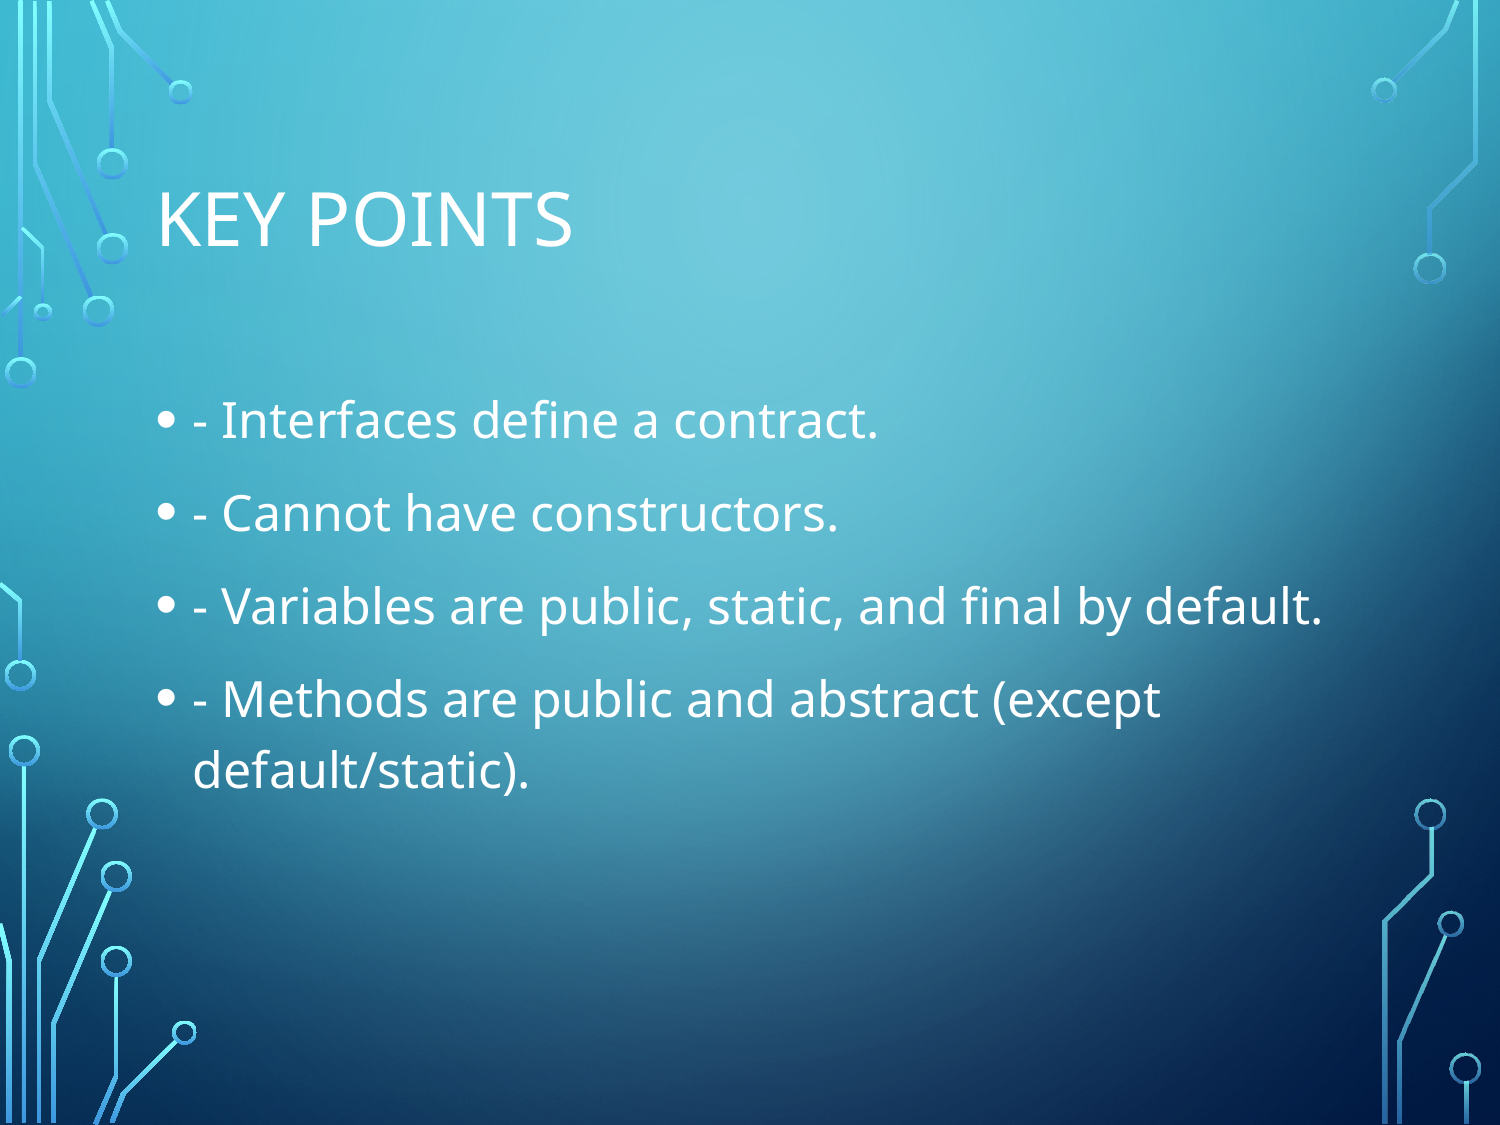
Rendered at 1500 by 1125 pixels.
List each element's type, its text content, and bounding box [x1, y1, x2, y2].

title Key Points [140, 101, 1360, 344]
list - Interfaces define a contract. - Cannot have constructors. - Variables are public, static, and final by default. - Methods are public and abstract (except default/static). [140, 369, 1360, 950]
